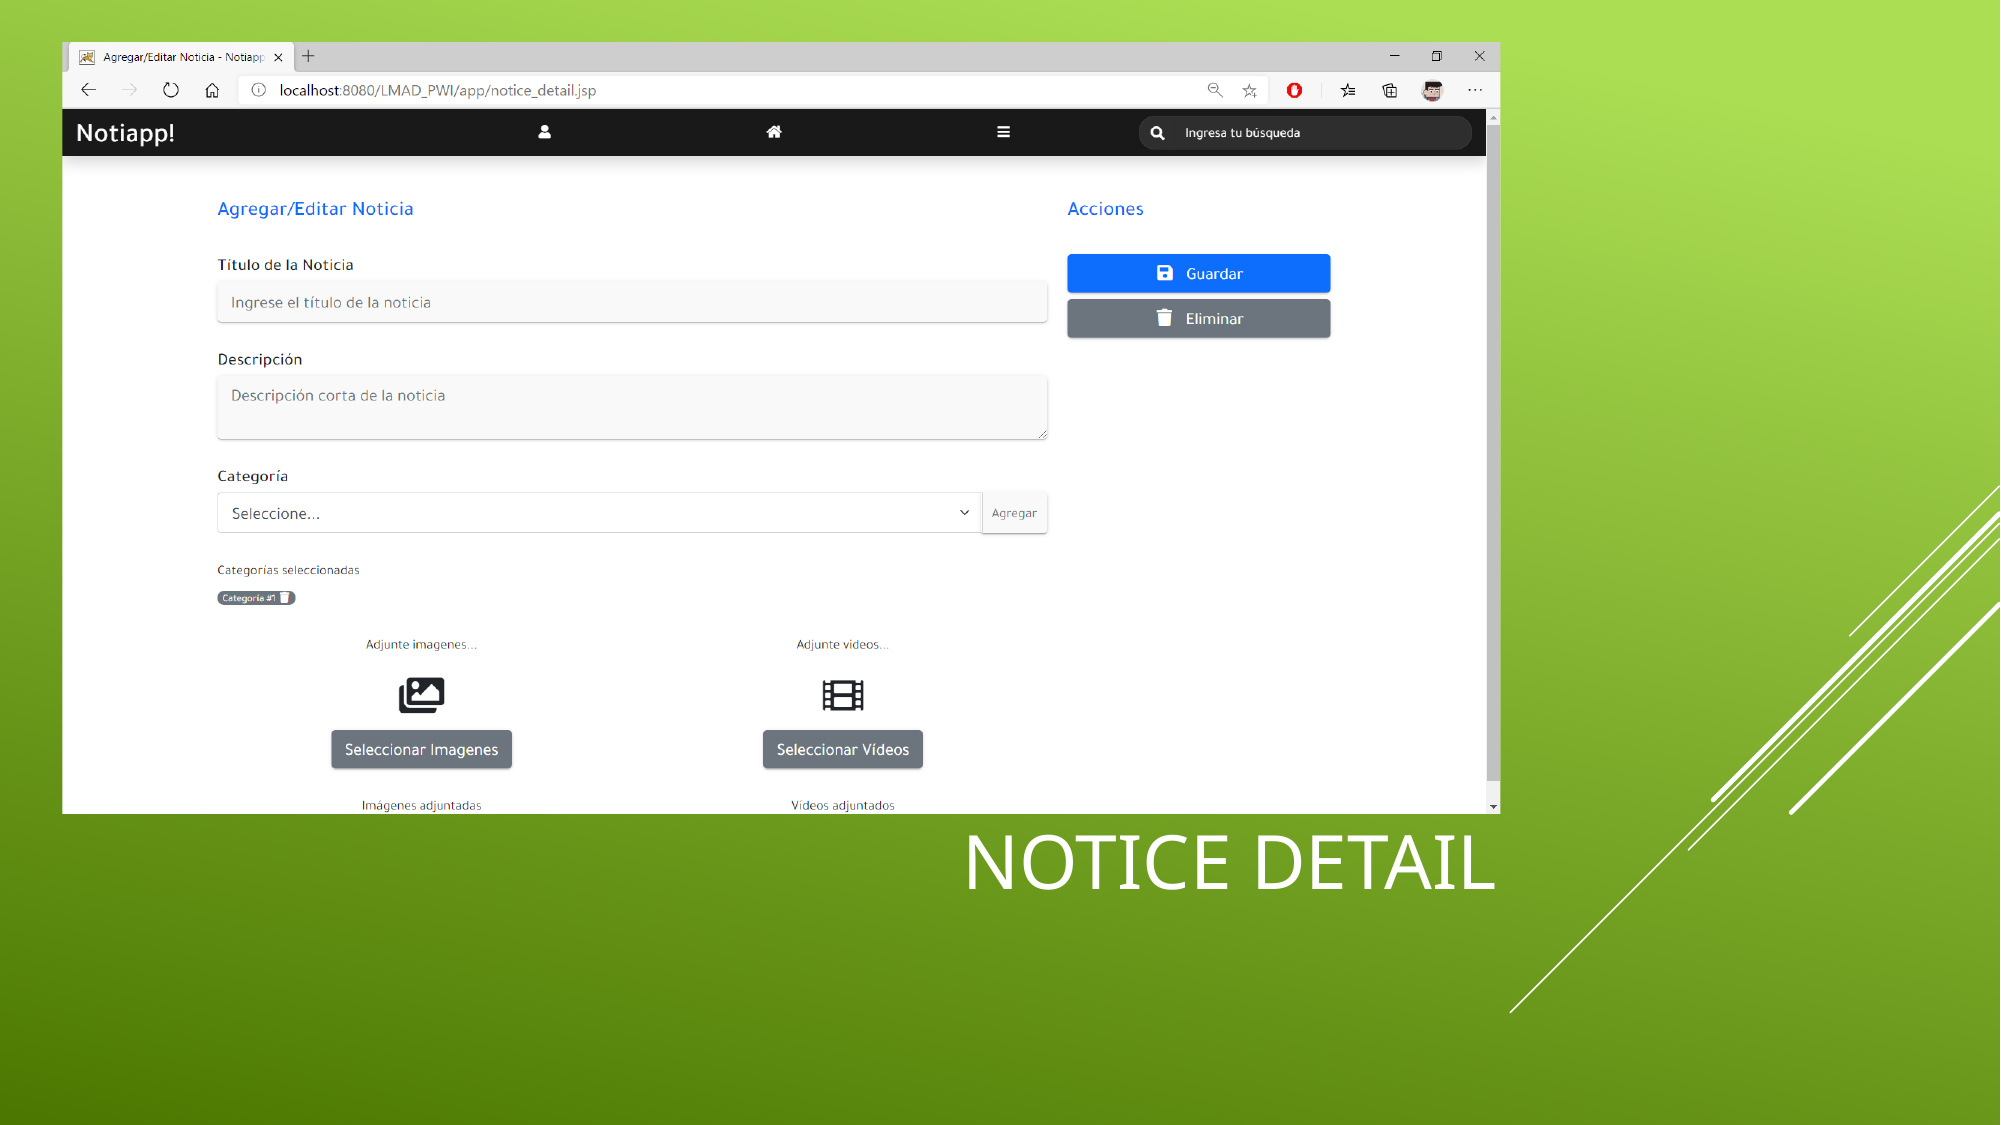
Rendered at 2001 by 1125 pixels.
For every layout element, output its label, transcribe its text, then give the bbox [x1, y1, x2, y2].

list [62, 41, 1501, 814]
title Notice detail [112, 736, 1513, 984]
